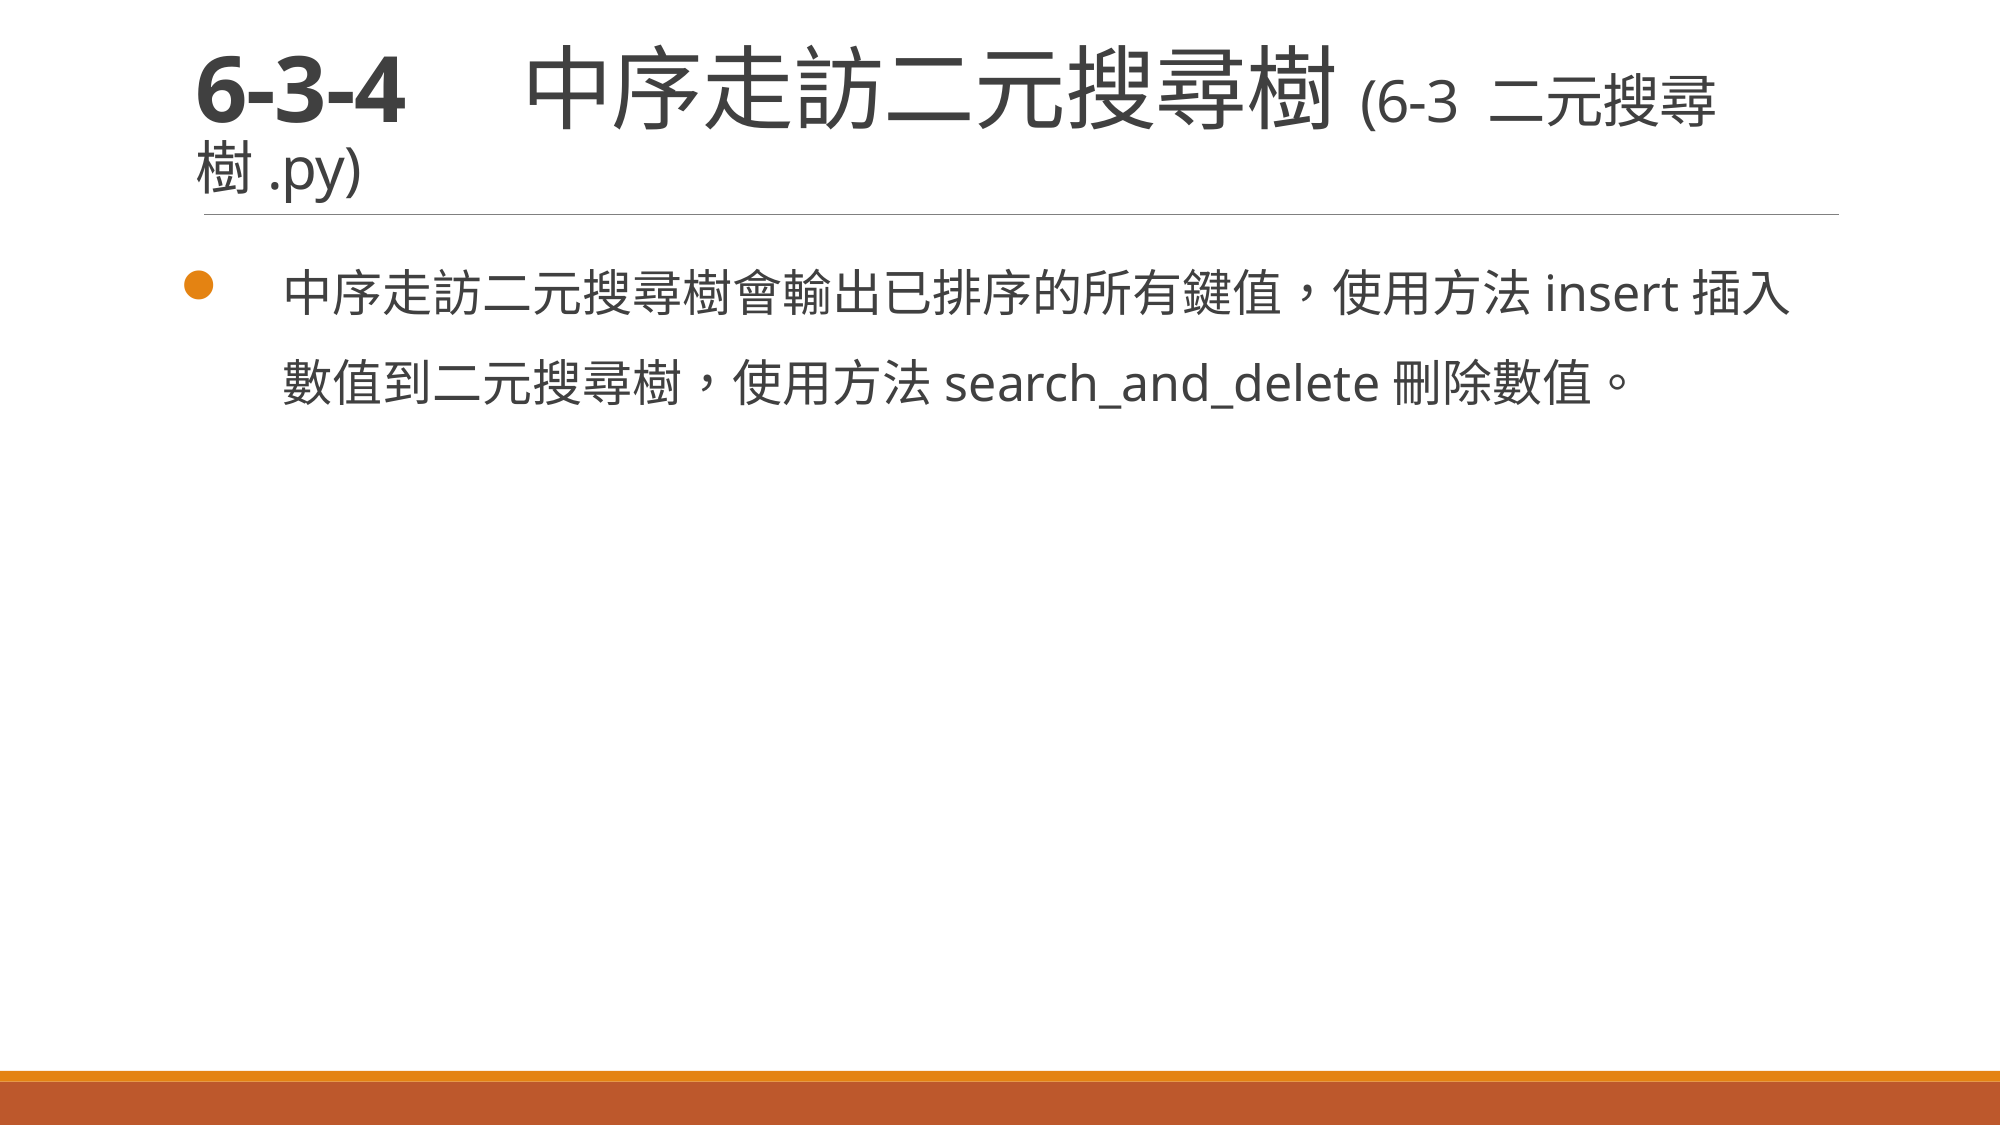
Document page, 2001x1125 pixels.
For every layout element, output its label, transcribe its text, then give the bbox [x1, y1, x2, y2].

list 中序走訪二元搜尋樹會輸出已排序的所有鍵值，使用方法insert插入數值到二元搜尋樹，使用方法search_and_delete刪除數值。 [180, 224, 1830, 1087]
title 6-3-4 中序走訪二元搜尋樹(6-3 二元搜尋樹.py) [180, 47, 1830, 209]
